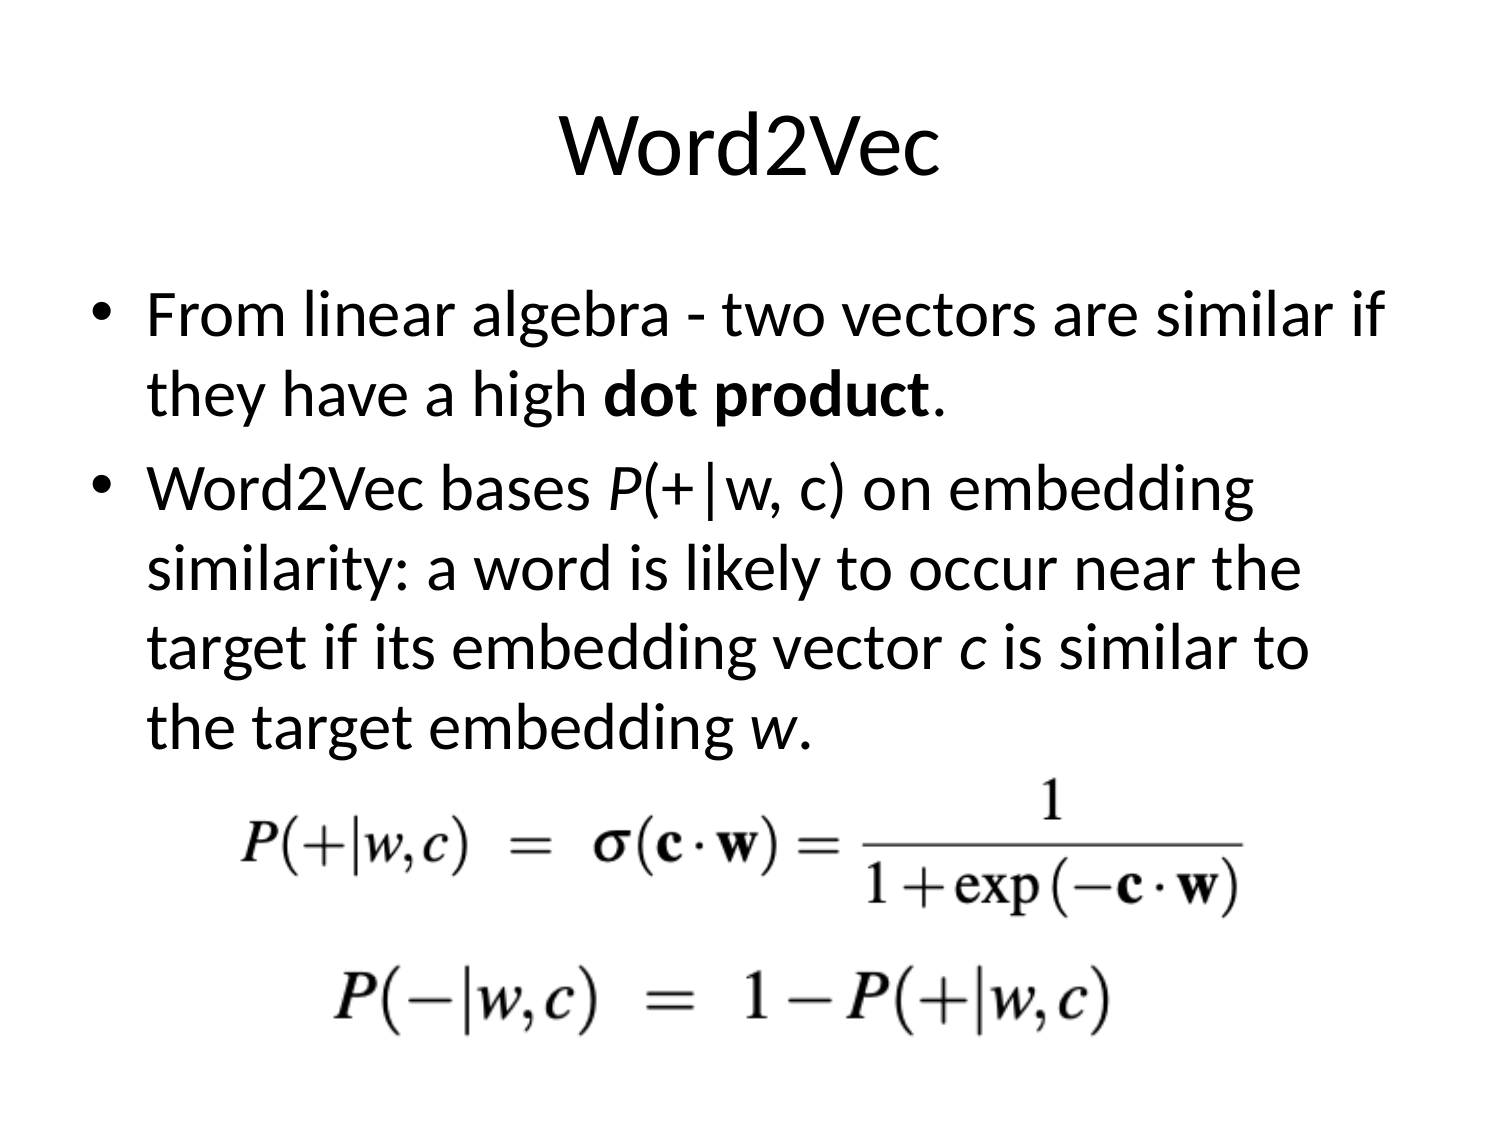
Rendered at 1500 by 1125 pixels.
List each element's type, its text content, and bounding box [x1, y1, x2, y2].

picture [195, 742, 1311, 1071]
list From linear algebra - two vectors are similar if they have a high dot product. Word2Vec bases P(+|w, c) on embedding similarity: a word is likely to occur near the target if its embedding vector c is similar to the target embedding w. [75, 262, 1425, 1005]
title Word2Vec [75, 45, 1425, 233]
